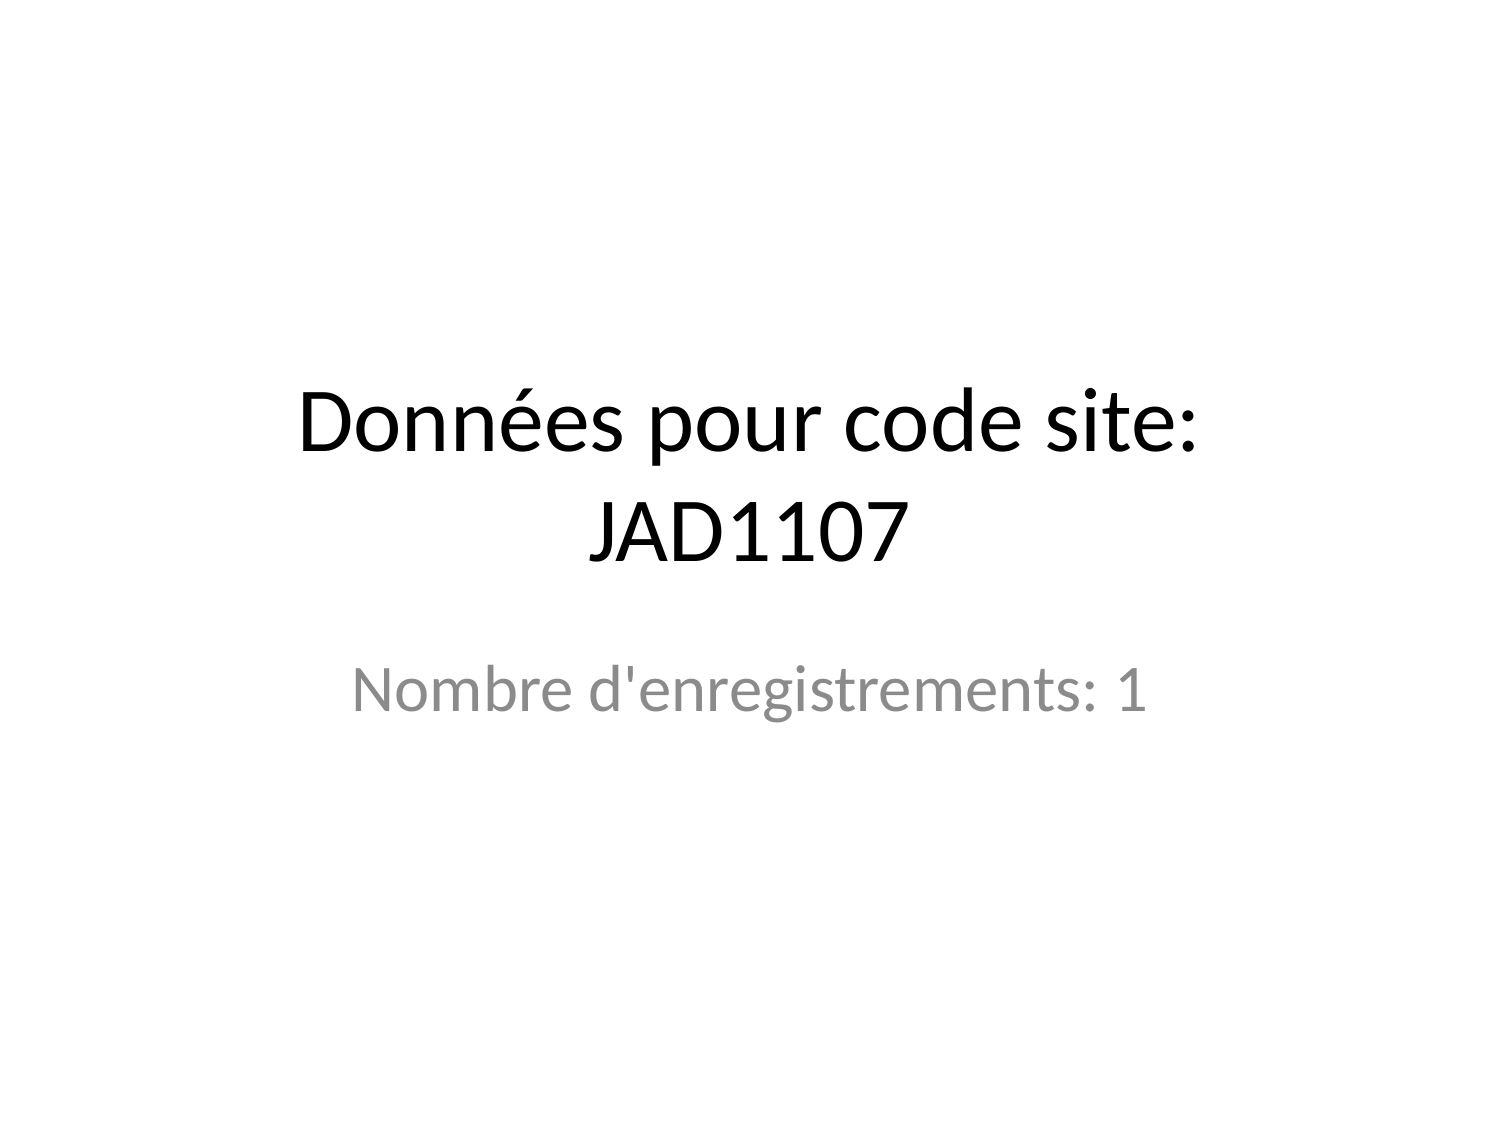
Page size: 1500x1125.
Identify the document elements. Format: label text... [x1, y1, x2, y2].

title Données pour code site: JAD1107 [112, 349, 1388, 591]
subtitle Nombre d'enregistrements: 1 [225, 637, 1275, 925]
